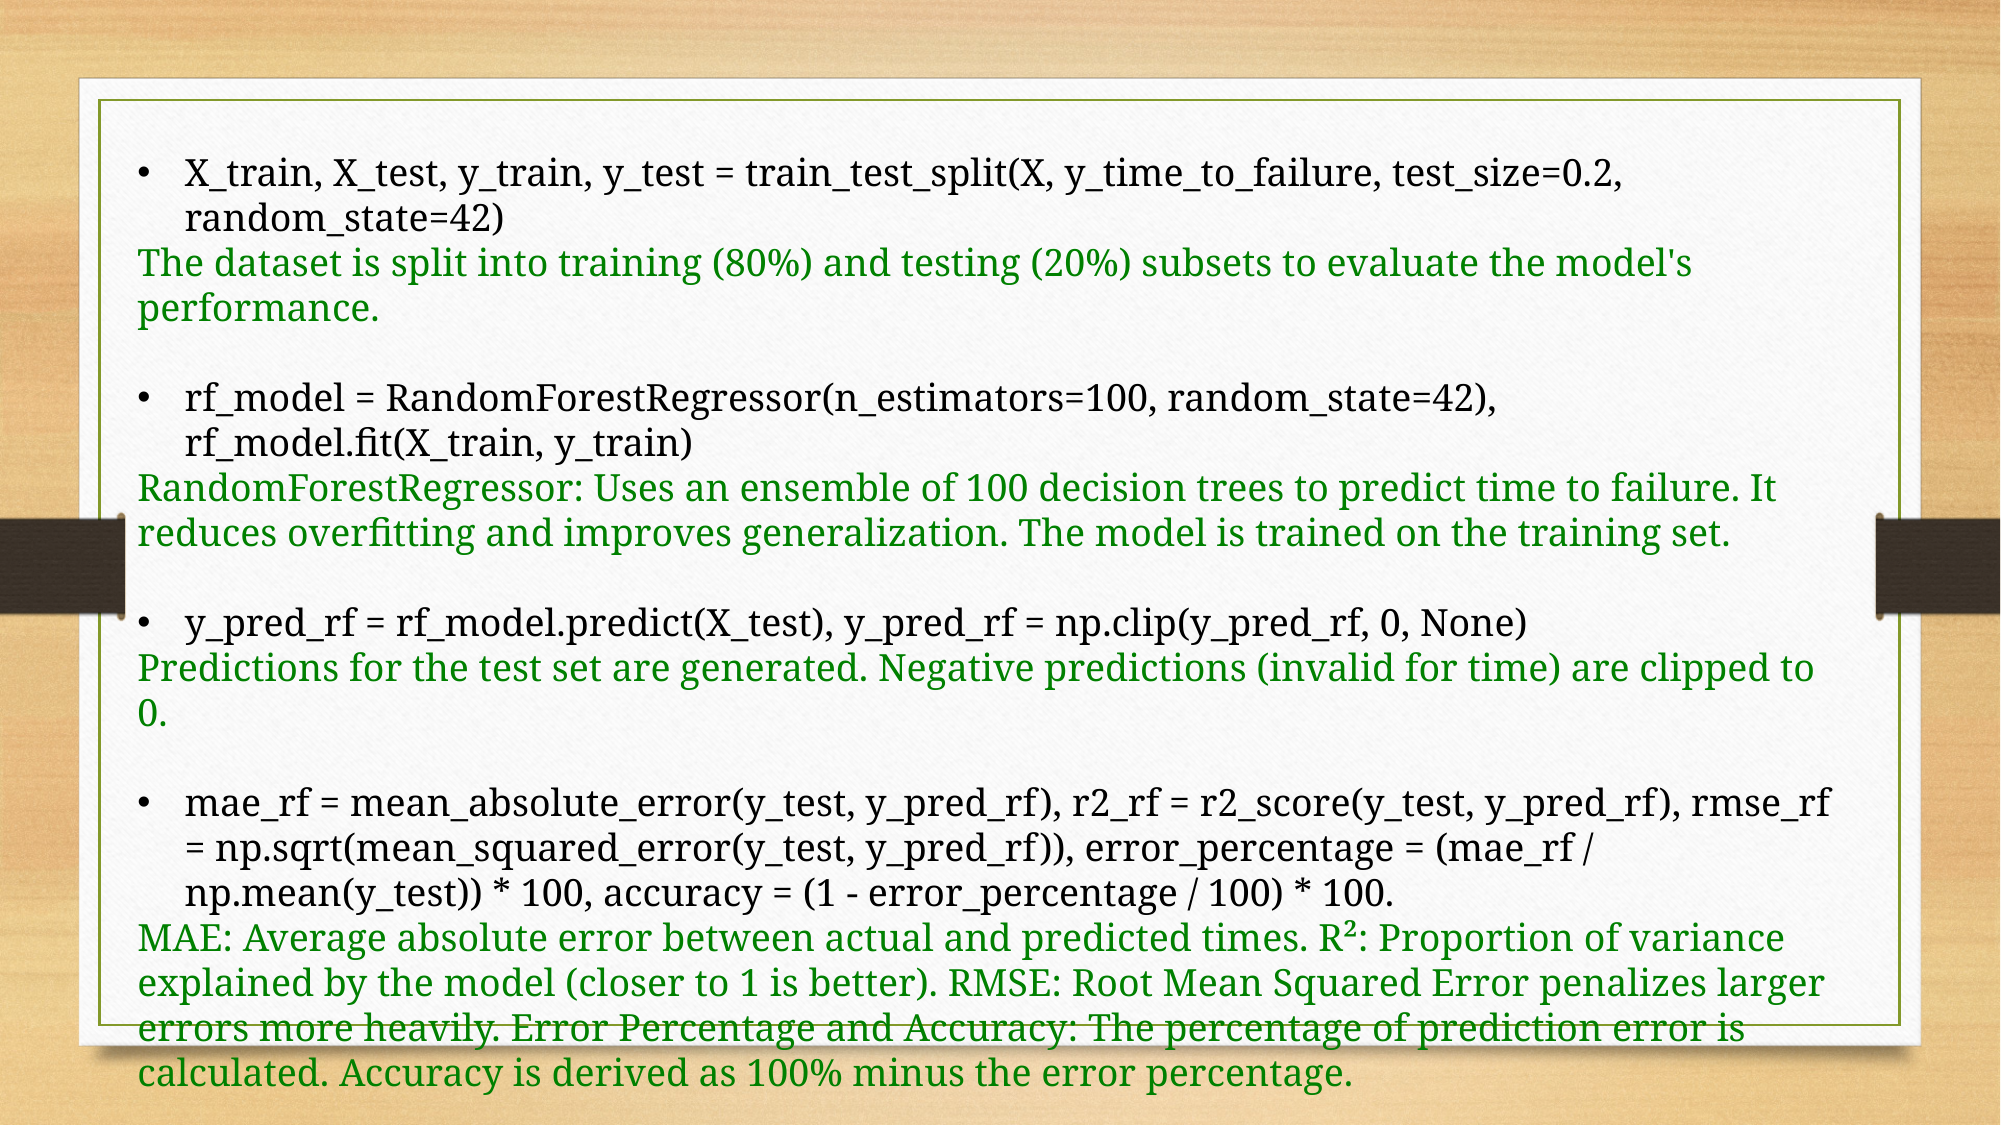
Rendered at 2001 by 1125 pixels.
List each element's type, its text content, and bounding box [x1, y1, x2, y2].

text_box X_train, X_test, y_train, y_test = train_test_split(X, y_time_to_failure, test_size=0.2, random_state=42) The dataset is split into training (80%) and testing (20%) subsets to evaluate the model's performance. rf_model = RandomForestRegressor(n_estimators=100, random_state=42), rf_model.fit(X_train, y_train) RandomForestRegressor: Uses an ensemble of 100 decision trees to predict time to failure. It reduces overfitting and improves generalization. The model is trained on the training set. y_pred_rf = rf_model.predict(X_test), y_pred_rf = np.clip(y_pred_rf, 0, None) Predictions for the test set are generated. Negative predictions (invalid for time) are clipped to 0. mae_rf = mean_absolute_error(y_test, y_pred_rf), r2_rf = r2_score(y_test, y_pred_rf), rmse_rf = np.sqrt(mean_squared_error(y_test, y_pred_rf)), error_percentage = (mae_rf / np.mean(y_test)) * 100, accuracy = (1 - error_percentage / 100) * 100. MAE: Average absolute error between actual and predicted times. R²: Proportion of variance explained by the model (closer to 1 is better). RMSE: Root Mean Squared Error penalizes larger errors more heavily. Error Percentage and Accuracy: The percentage of prediction error is calculated. Accuracy is derived as 100% minus the error percentage. [122, 141, 1861, 1125]
picture [0, 0, 2001, 1125]
